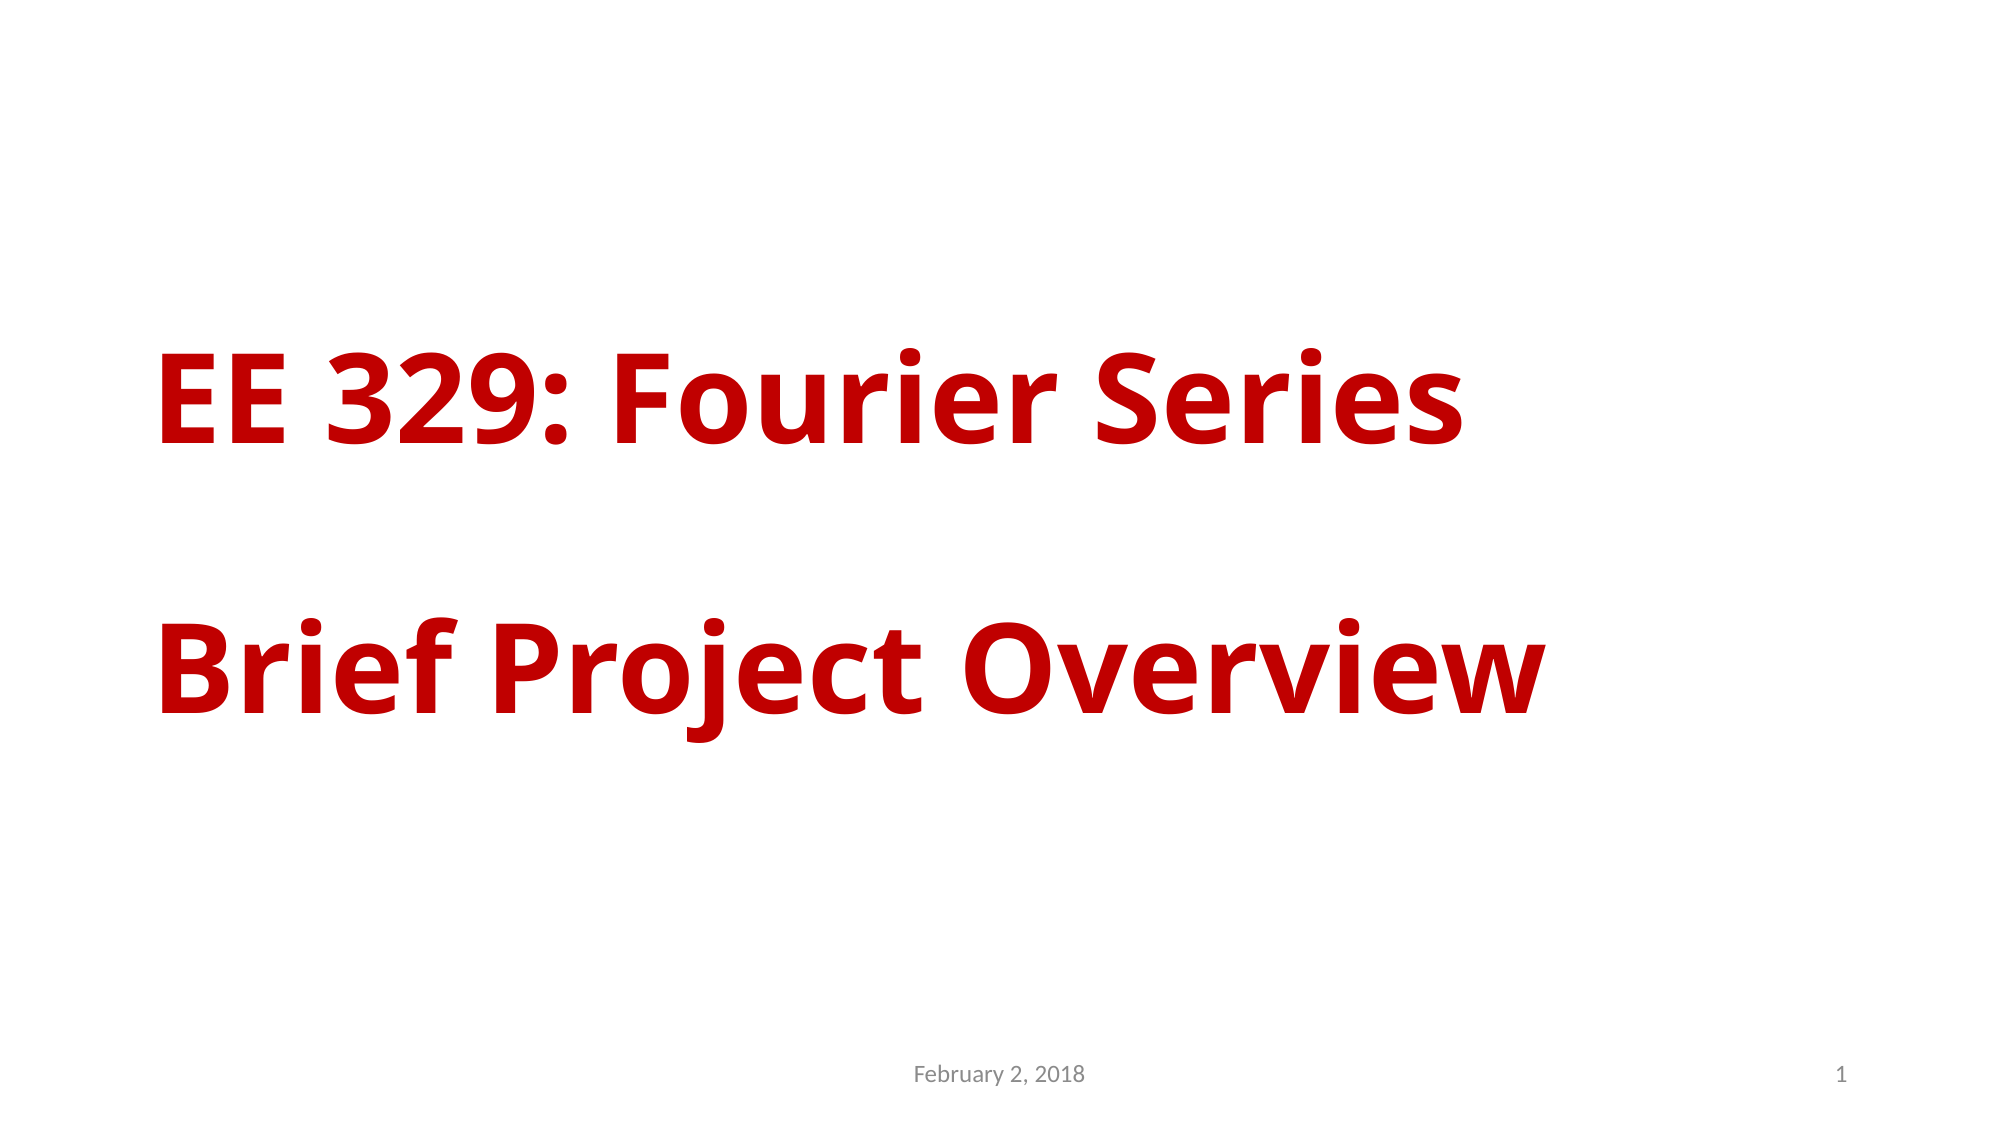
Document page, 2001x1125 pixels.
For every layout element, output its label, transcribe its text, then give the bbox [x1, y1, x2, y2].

footer February 2, 2018 [662, 1042, 1338, 1103]
title EE 329: Fourier Series Brief Project Overview [136, 280, 1862, 749]
slide_number 1 [1412, 1042, 1863, 1103]
